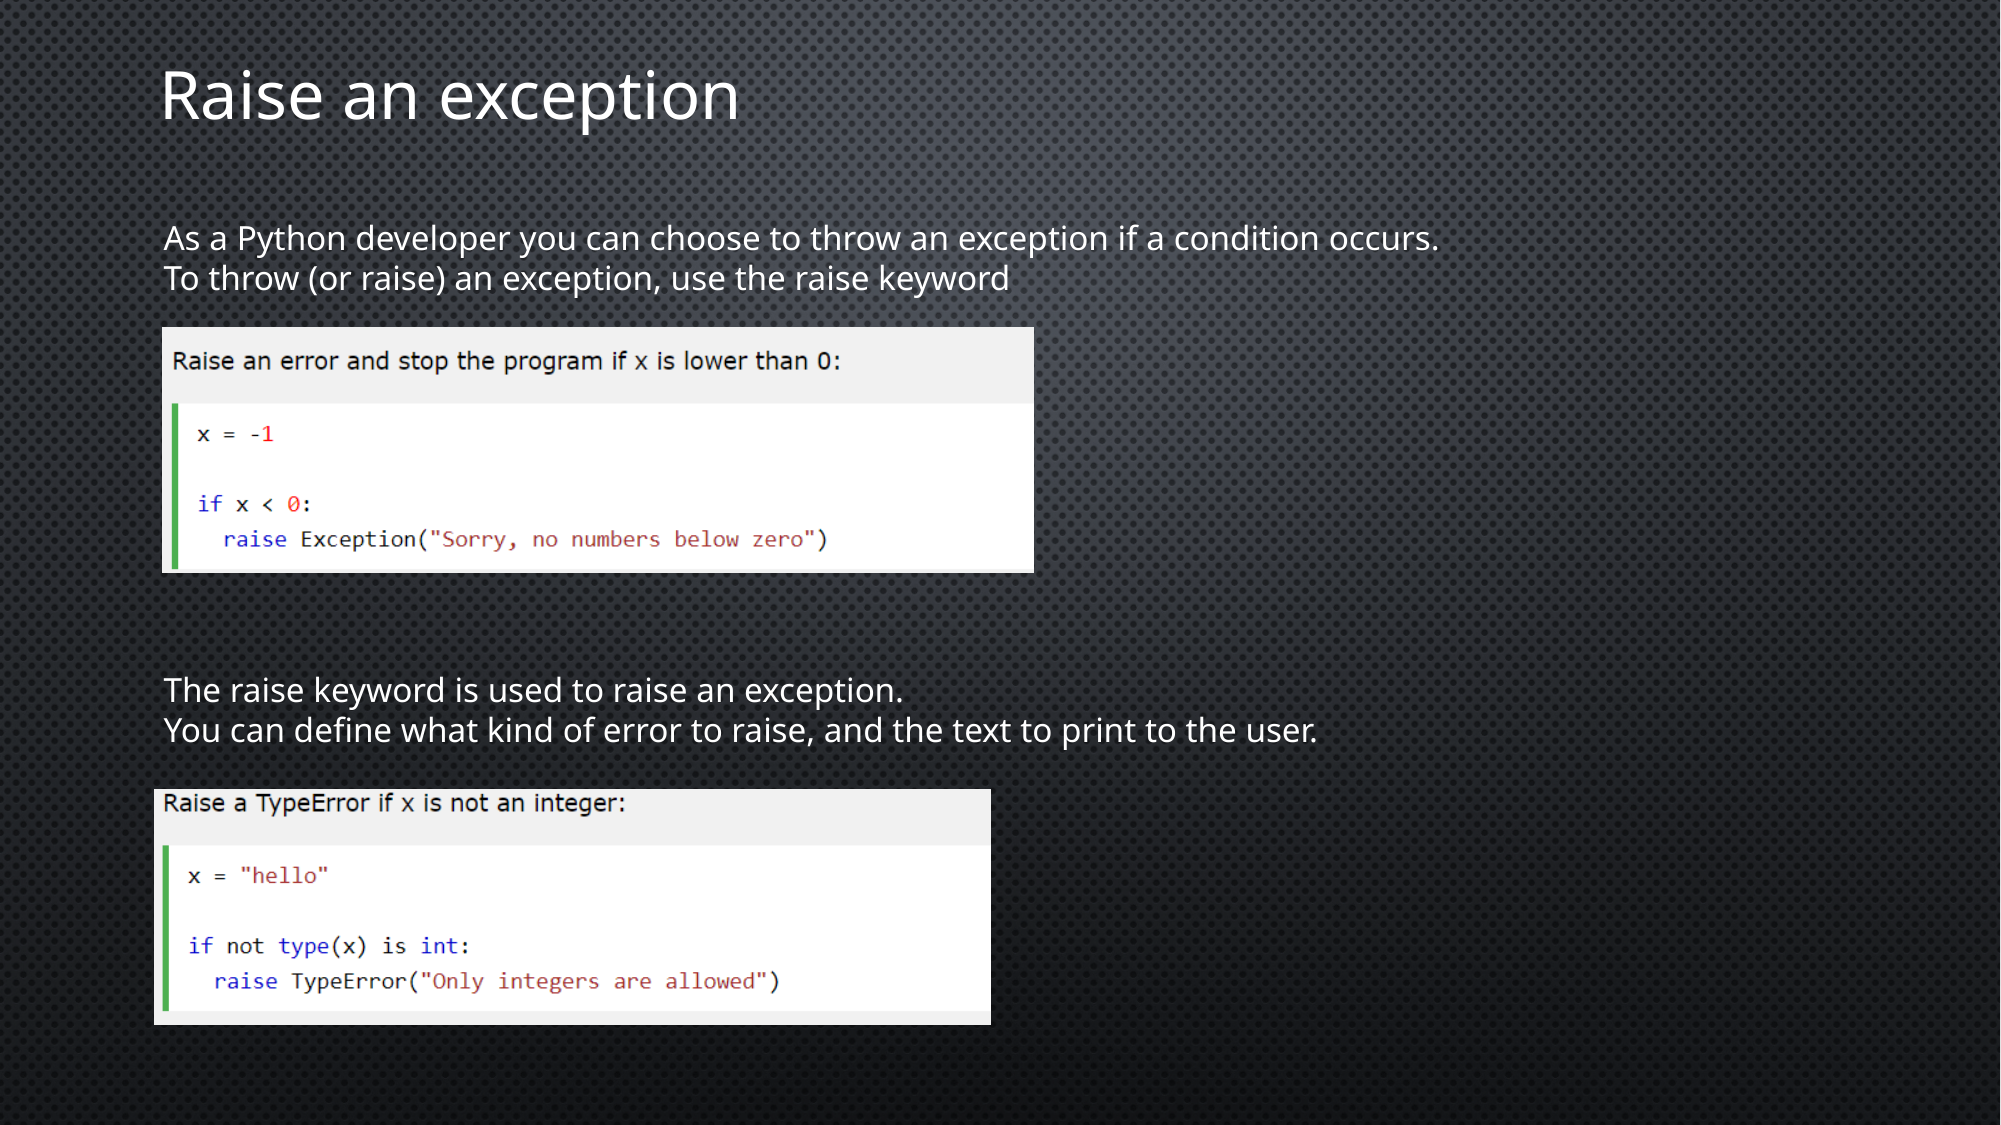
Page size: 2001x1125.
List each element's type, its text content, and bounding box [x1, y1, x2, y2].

text_box As a Python developer you can choose to throw an exception if a condition occurs. To throw (or raise) an exception, use the raise keyword [148, 209, 1647, 305]
text_box Raise an exception [157, 50, 1833, 133]
text_box [474, 99, 1880, 138]
text_box The raise keyword is used to raise an exception. You can define what kind of error to raise, and the text to print to the user. [148, 662, 1647, 757]
picture [154, 789, 991, 1026]
picture [162, 326, 1034, 573]
